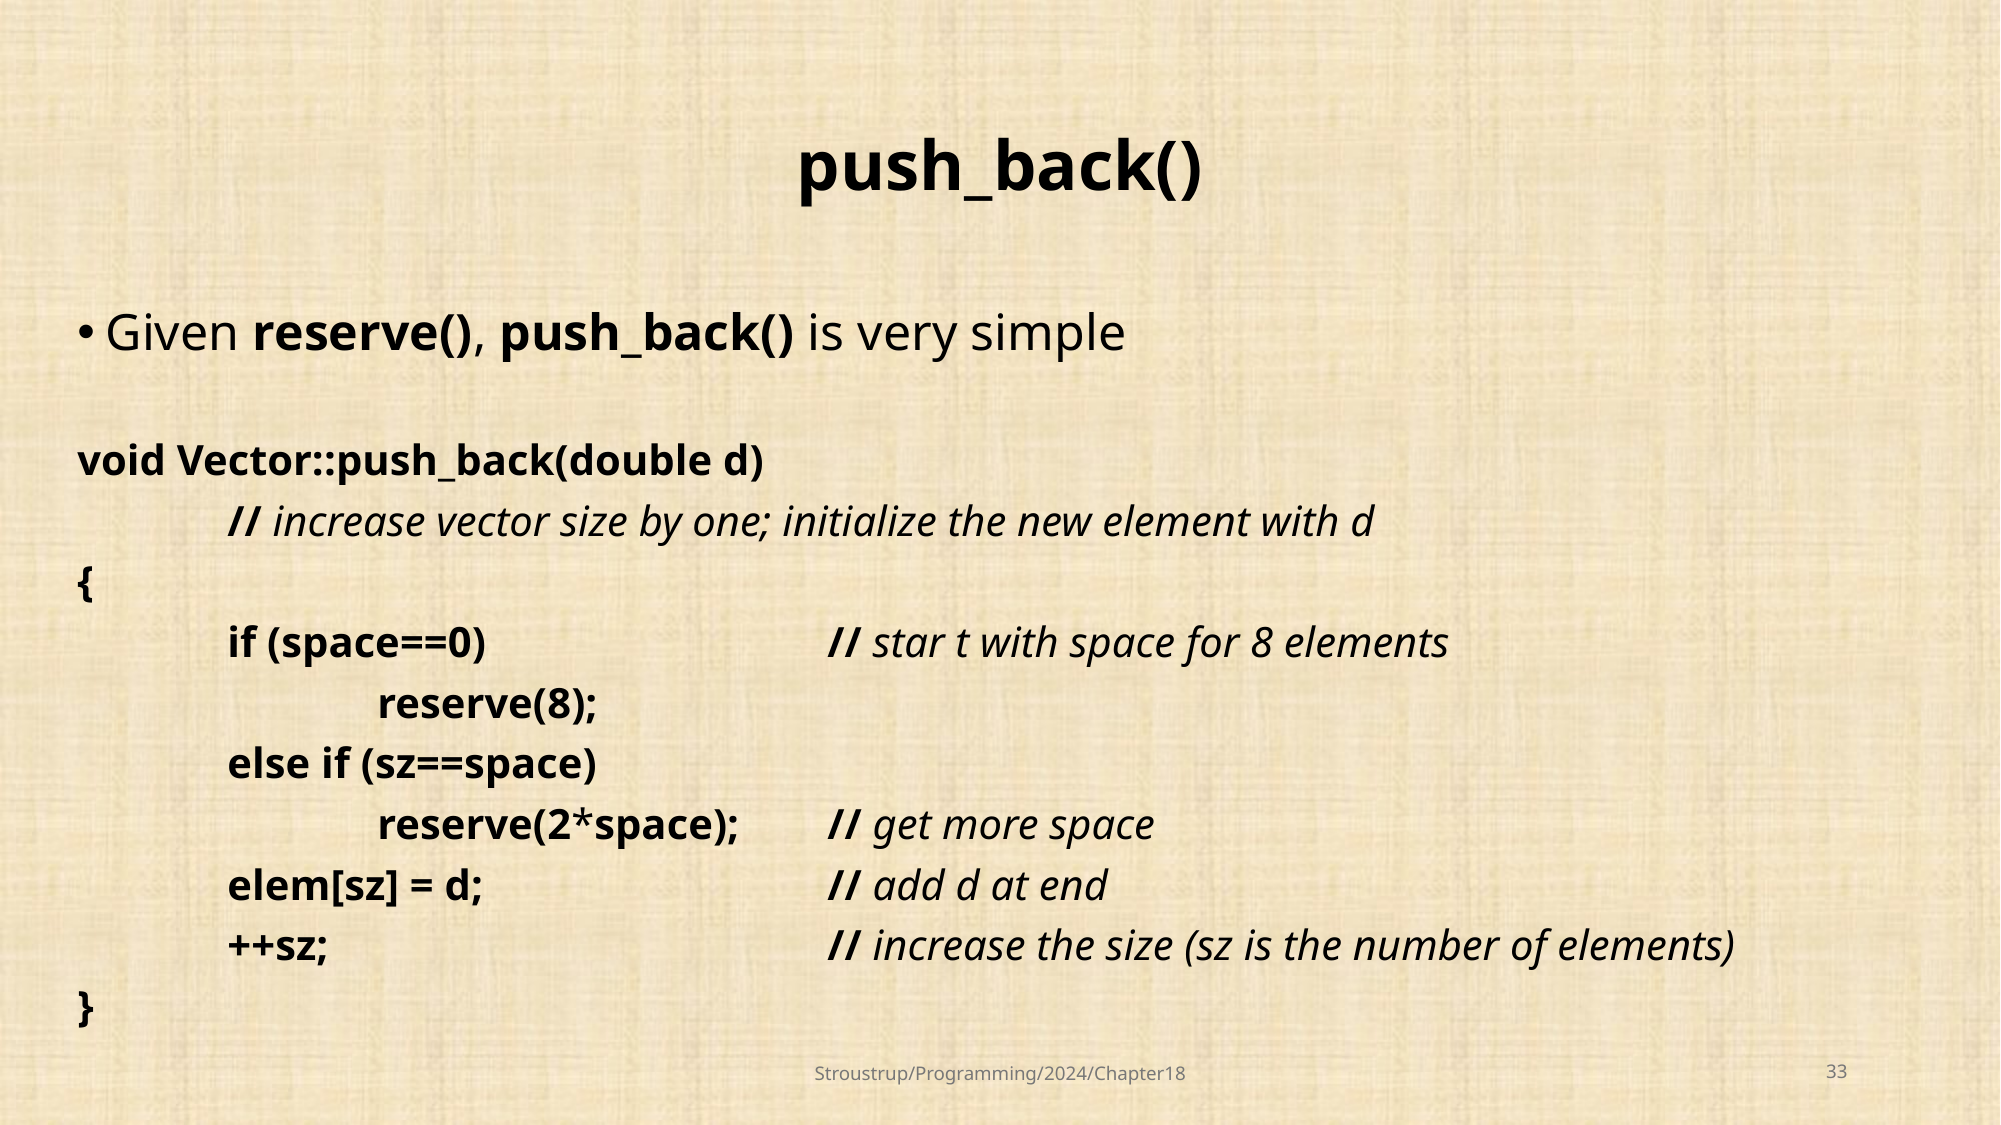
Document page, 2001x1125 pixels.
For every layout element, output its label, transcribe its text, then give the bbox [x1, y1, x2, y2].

footer Stroustrup/Programming/2024/Chapter18 [662, 1042, 1338, 1103]
picture [0, 0, 2001, 1125]
slide_number 33 [1412, 1042, 1863, 1103]
title push_back() [137, 59, 1863, 278]
list Given reserve(), push_back() is very simple void Vector::push_back(double d) // increase vector size by one; initialize the new element with d { if (space==0) // star t with space for 8 elements reserve(8); else if (sz==space) reserve(2*space); // get more space elem[sz] = d; // add d at end ++sz; // increase the size (sz is the number of elements) } [62, 299, 1925, 1014]
